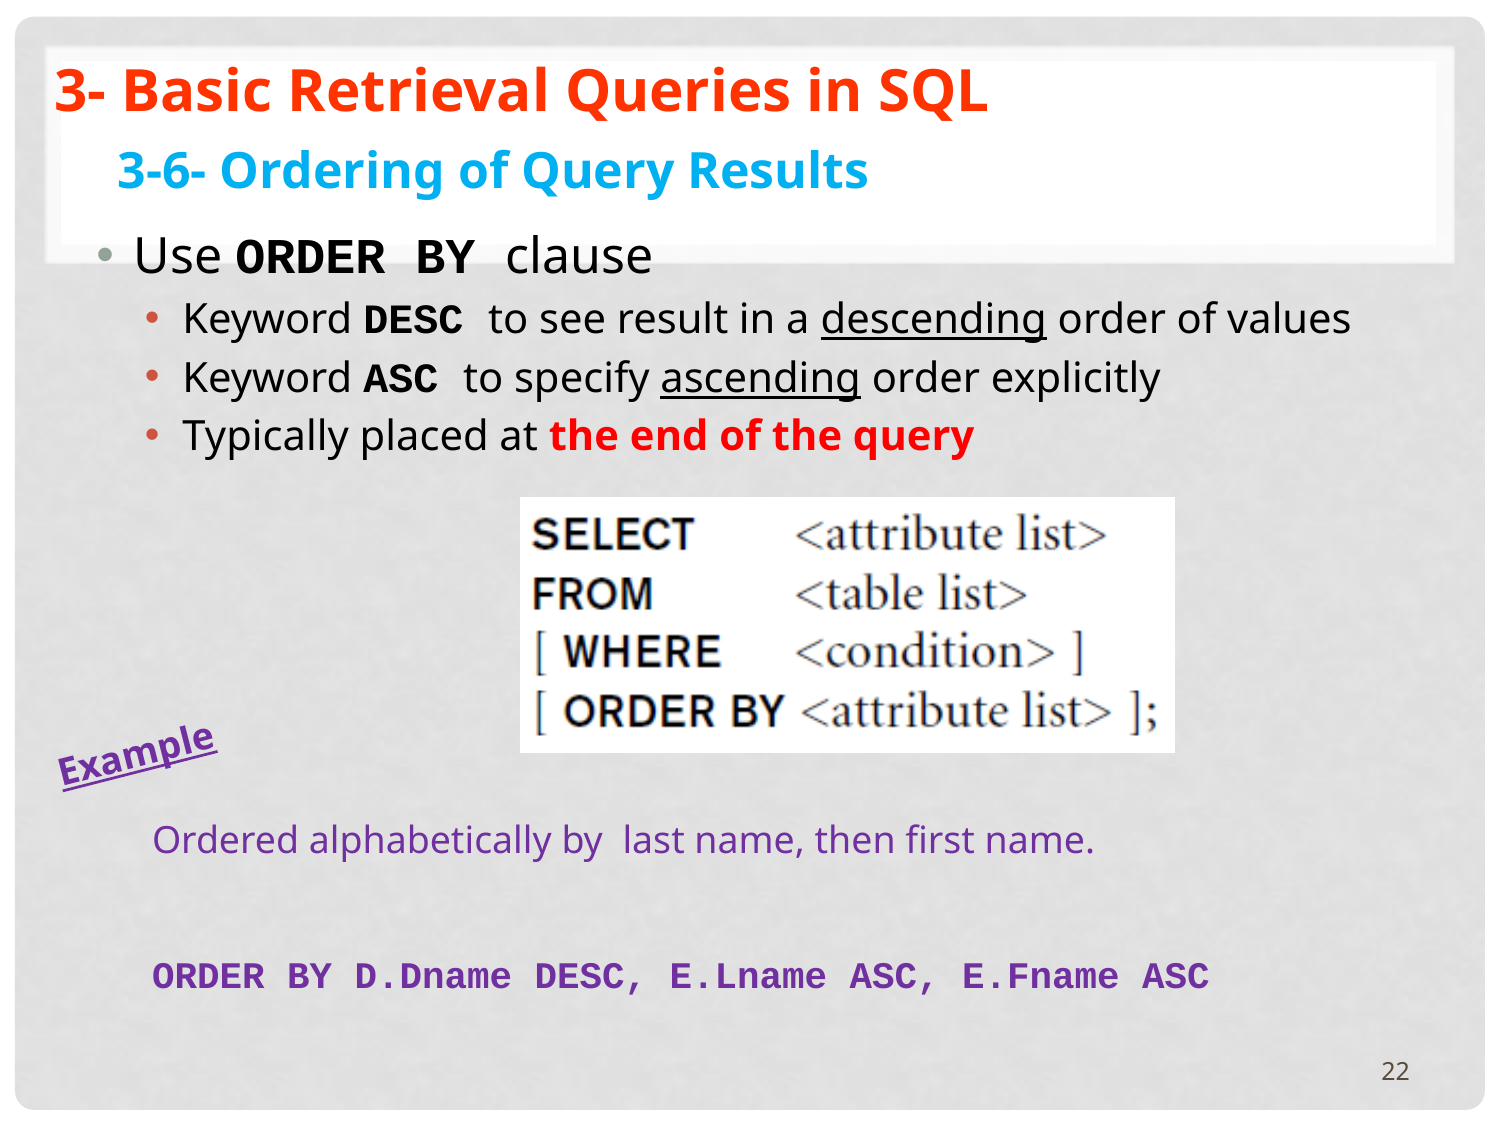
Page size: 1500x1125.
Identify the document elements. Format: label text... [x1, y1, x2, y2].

picture [520, 497, 1175, 753]
text_box 3-6- Ordering of Query Results [103, 131, 885, 207]
text_box 3- Basic Retrieval Queries in SQL [20, 45, 1020, 131]
list Use ORDER BY clause Keyword DESC to see result in a descending order of values Keyword ASC to specify ascending order explicitly Typically placed at the end of the query [62, 216, 1413, 808]
slide_number 22 [1074, 1042, 1425, 1103]
text_box Ordered alphabetically by last name, then first name. ORDER BY D.Dname DESC, E.Lname ASC, E.Fname ASC [62, 808, 1500, 1004]
text_box Example [36, 699, 235, 805]
